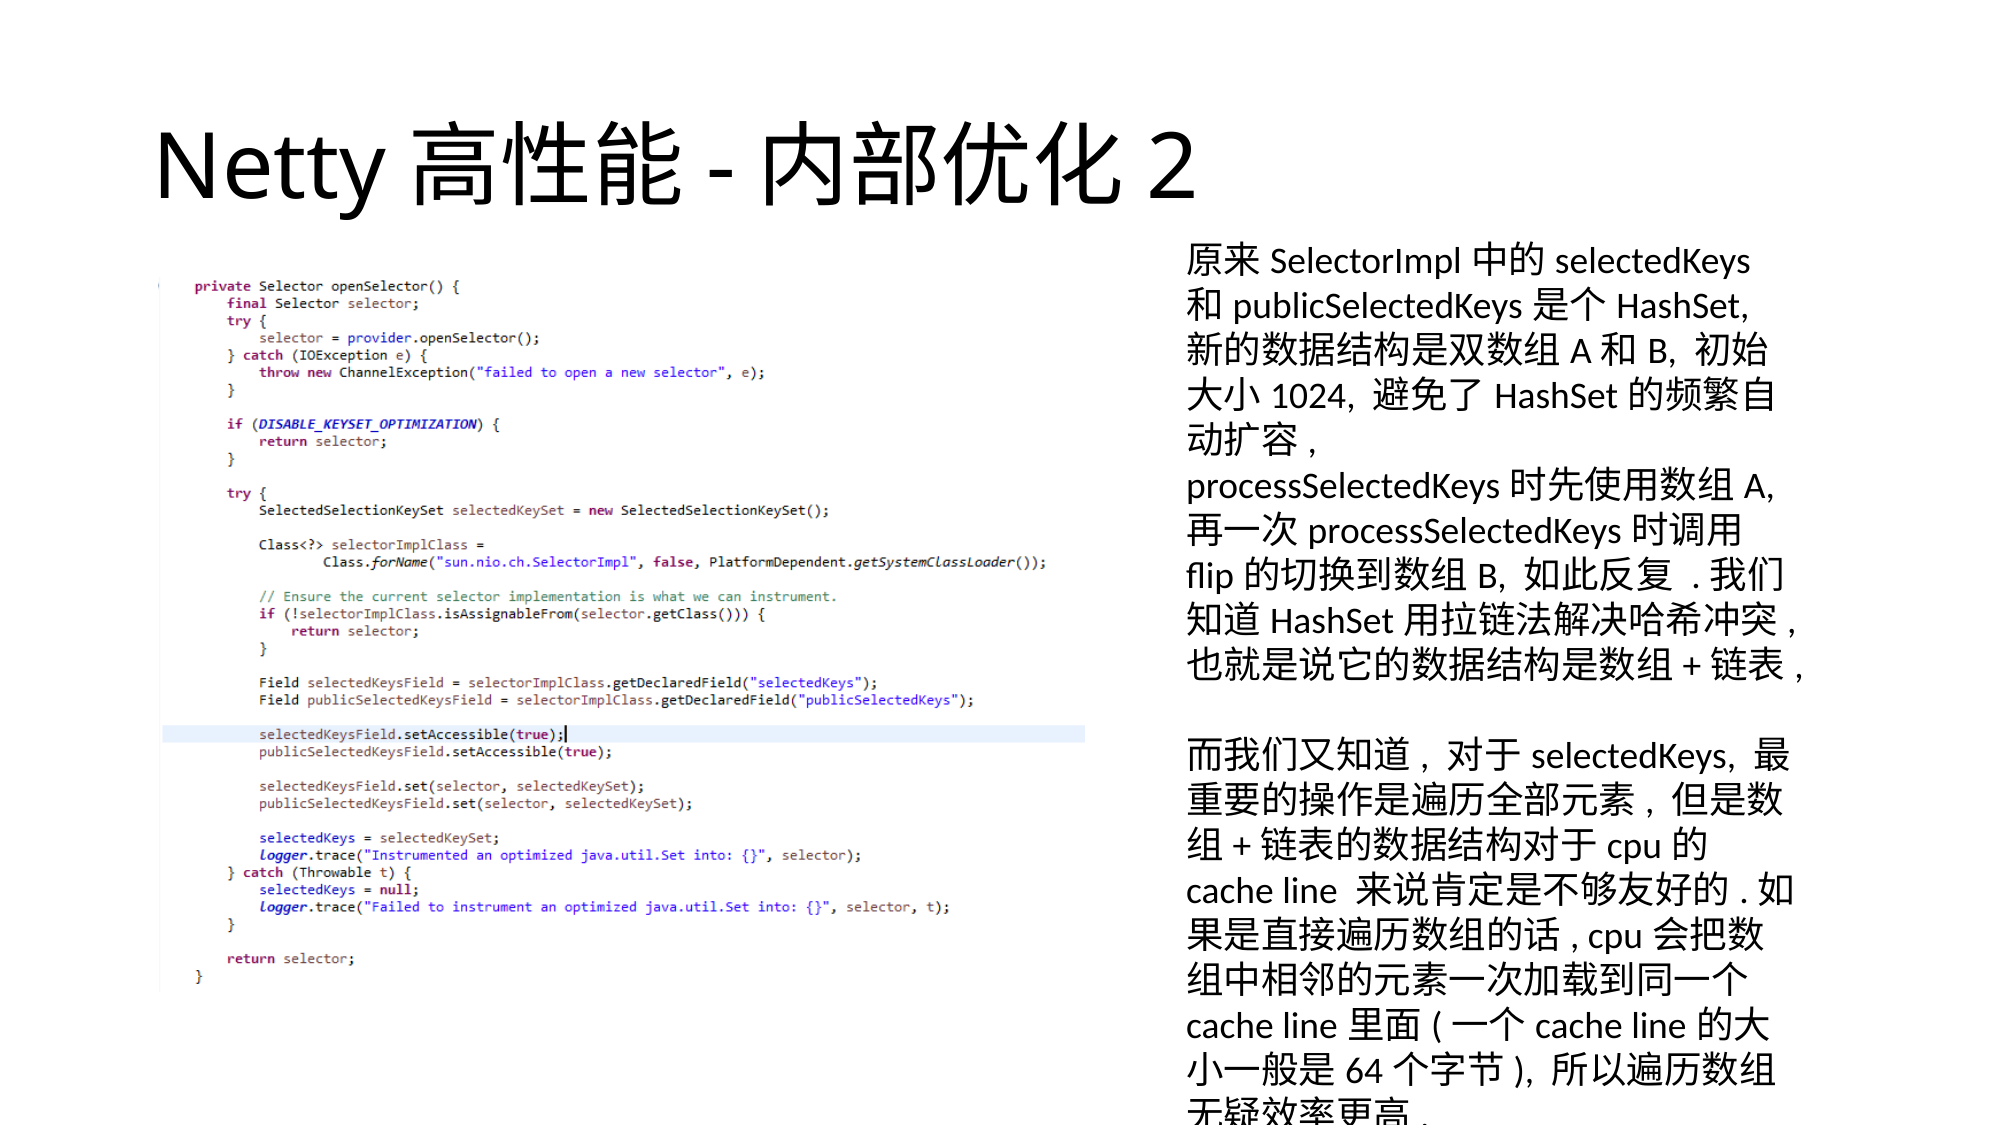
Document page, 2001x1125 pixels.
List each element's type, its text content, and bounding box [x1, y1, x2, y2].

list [158, 277, 1085, 992]
text_box 原来SelectorImpl中的selectedKeys和publicSelectedKeys是个HashSet, 新的数据结构是双数组A和B, 初始大小1024, 避免了HashSet的频繁自动扩容, processSelectedKeys时先使用数组A,再一次processSelectedKeys时调用flip的切换到数组B, 如此反复 .我们知道HashSet用拉链法解决哈希冲突, 也就是说它的数据结构是数组+链表, 而我们又知道, 对于selectedKeys, 最重要的操作是遍历全部元素, 但是数组+链表的数据结构对于cpu的 cache line 来说肯定是不够友好的.如果是直接遍历数组的话, cpu会把数组中相邻的元素一次加载到同一个cache line里面(一个cache line的大小一般是64个字节), 所以遍历数组无疑效率更高. [1171, 228, 1812, 1125]
title Netty高性能-内部优化2 [137, 59, 1863, 278]
